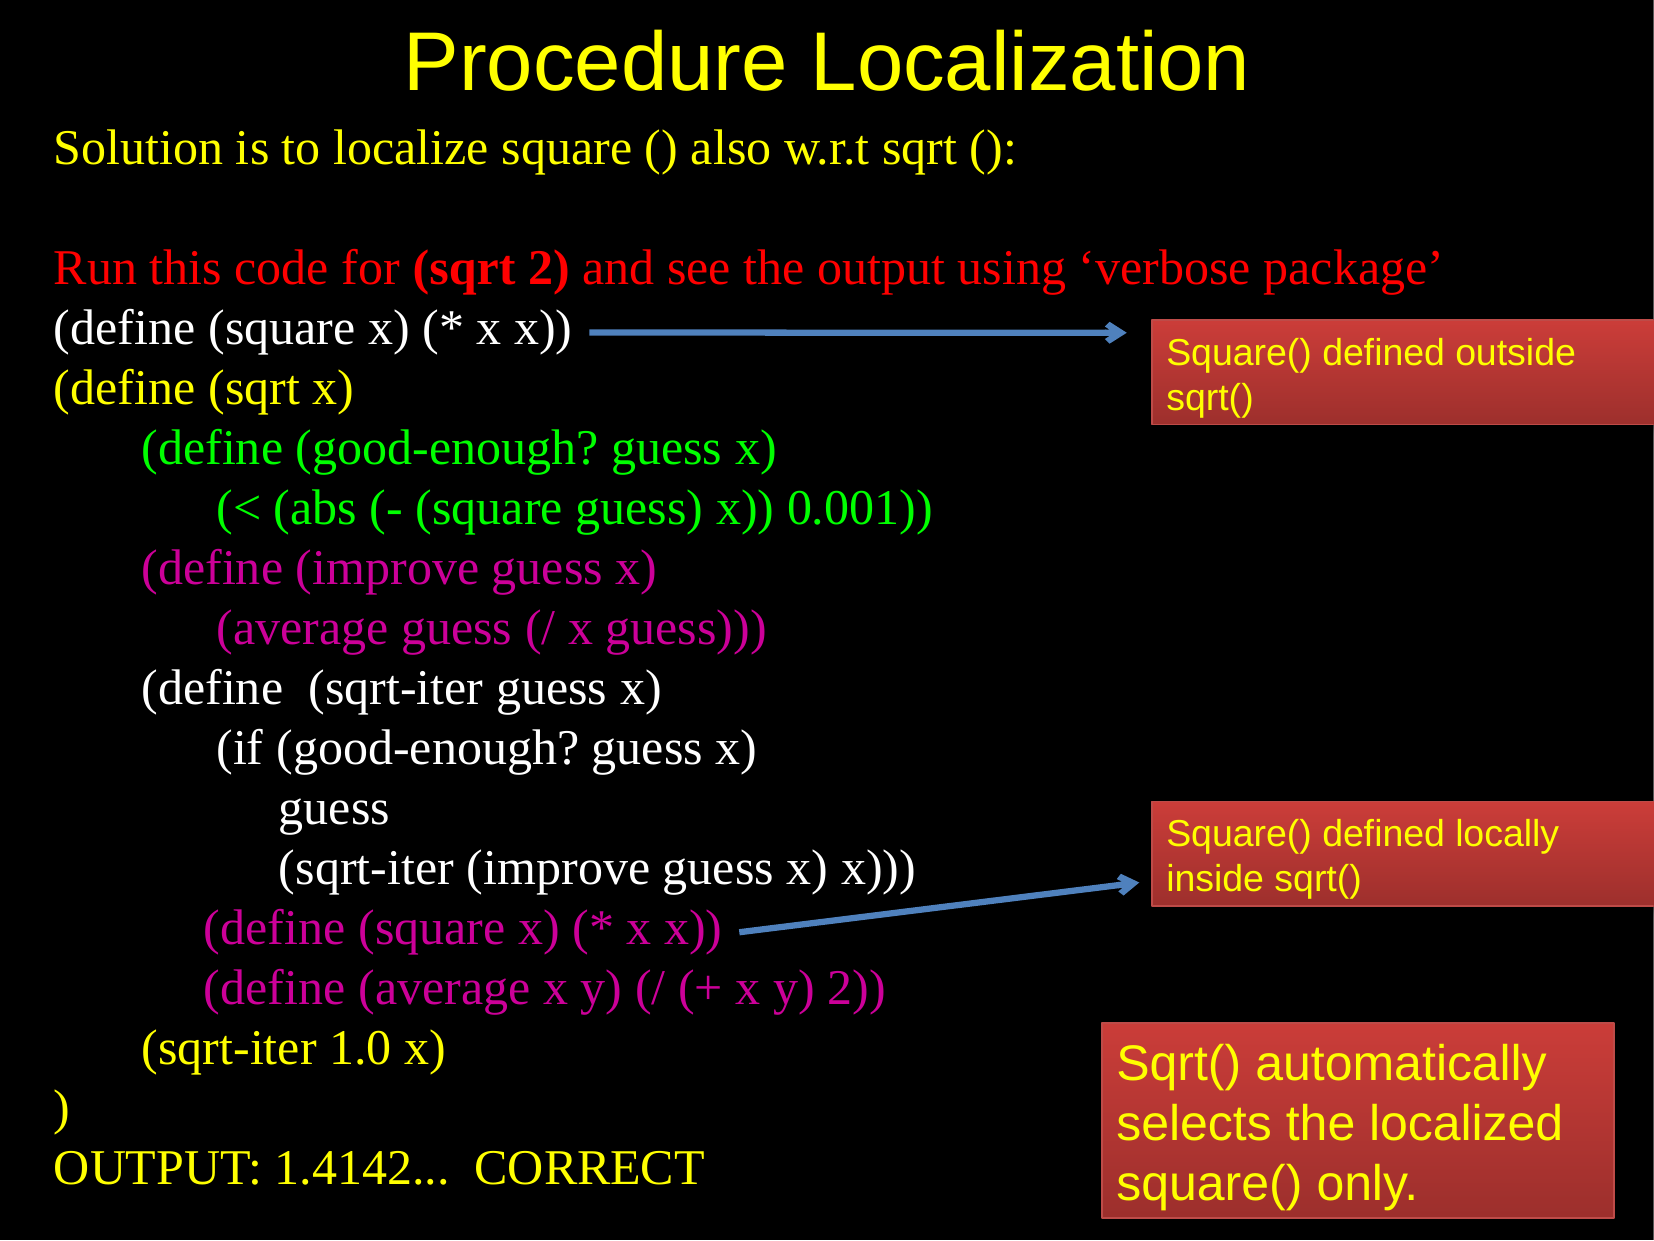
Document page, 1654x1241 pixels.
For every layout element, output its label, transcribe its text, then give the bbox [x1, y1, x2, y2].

text_box Solution is to localize square () also w.r.t sqrt (): Run this code for (sqrt 2) and see the output using ‘verbose package’ (define (square x) (* x x)) (define (sqrt x) (define (good-enough? guess x) (< (abs (- (square guess) x)) 0.001)) (define (improve guess x) (average guess (/ x guess))) (define (sqrt-iter guess x) (if (good-enough? guess x) guess (sqrt-iter (improve guess x) x))) (define (square x) (* x x)) (define (average x y) (/ (+ x y) 2)) (sqrt-iter 1.0 x) ) OUTPUT: 1.4142... CORRECT [39, 107, 1627, 1240]
text_box Procedure Localization [0, 0, 1627, 96]
text_box Square() defined outside sqrt() [1151, 319, 1654, 425]
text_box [739, 882, 1140, 933]
text_box Square() defined locally inside sqrt() [1151, 801, 1654, 907]
text_box Sqrt() automatically selects the localized square() only. [1101, 1022, 1615, 1219]
